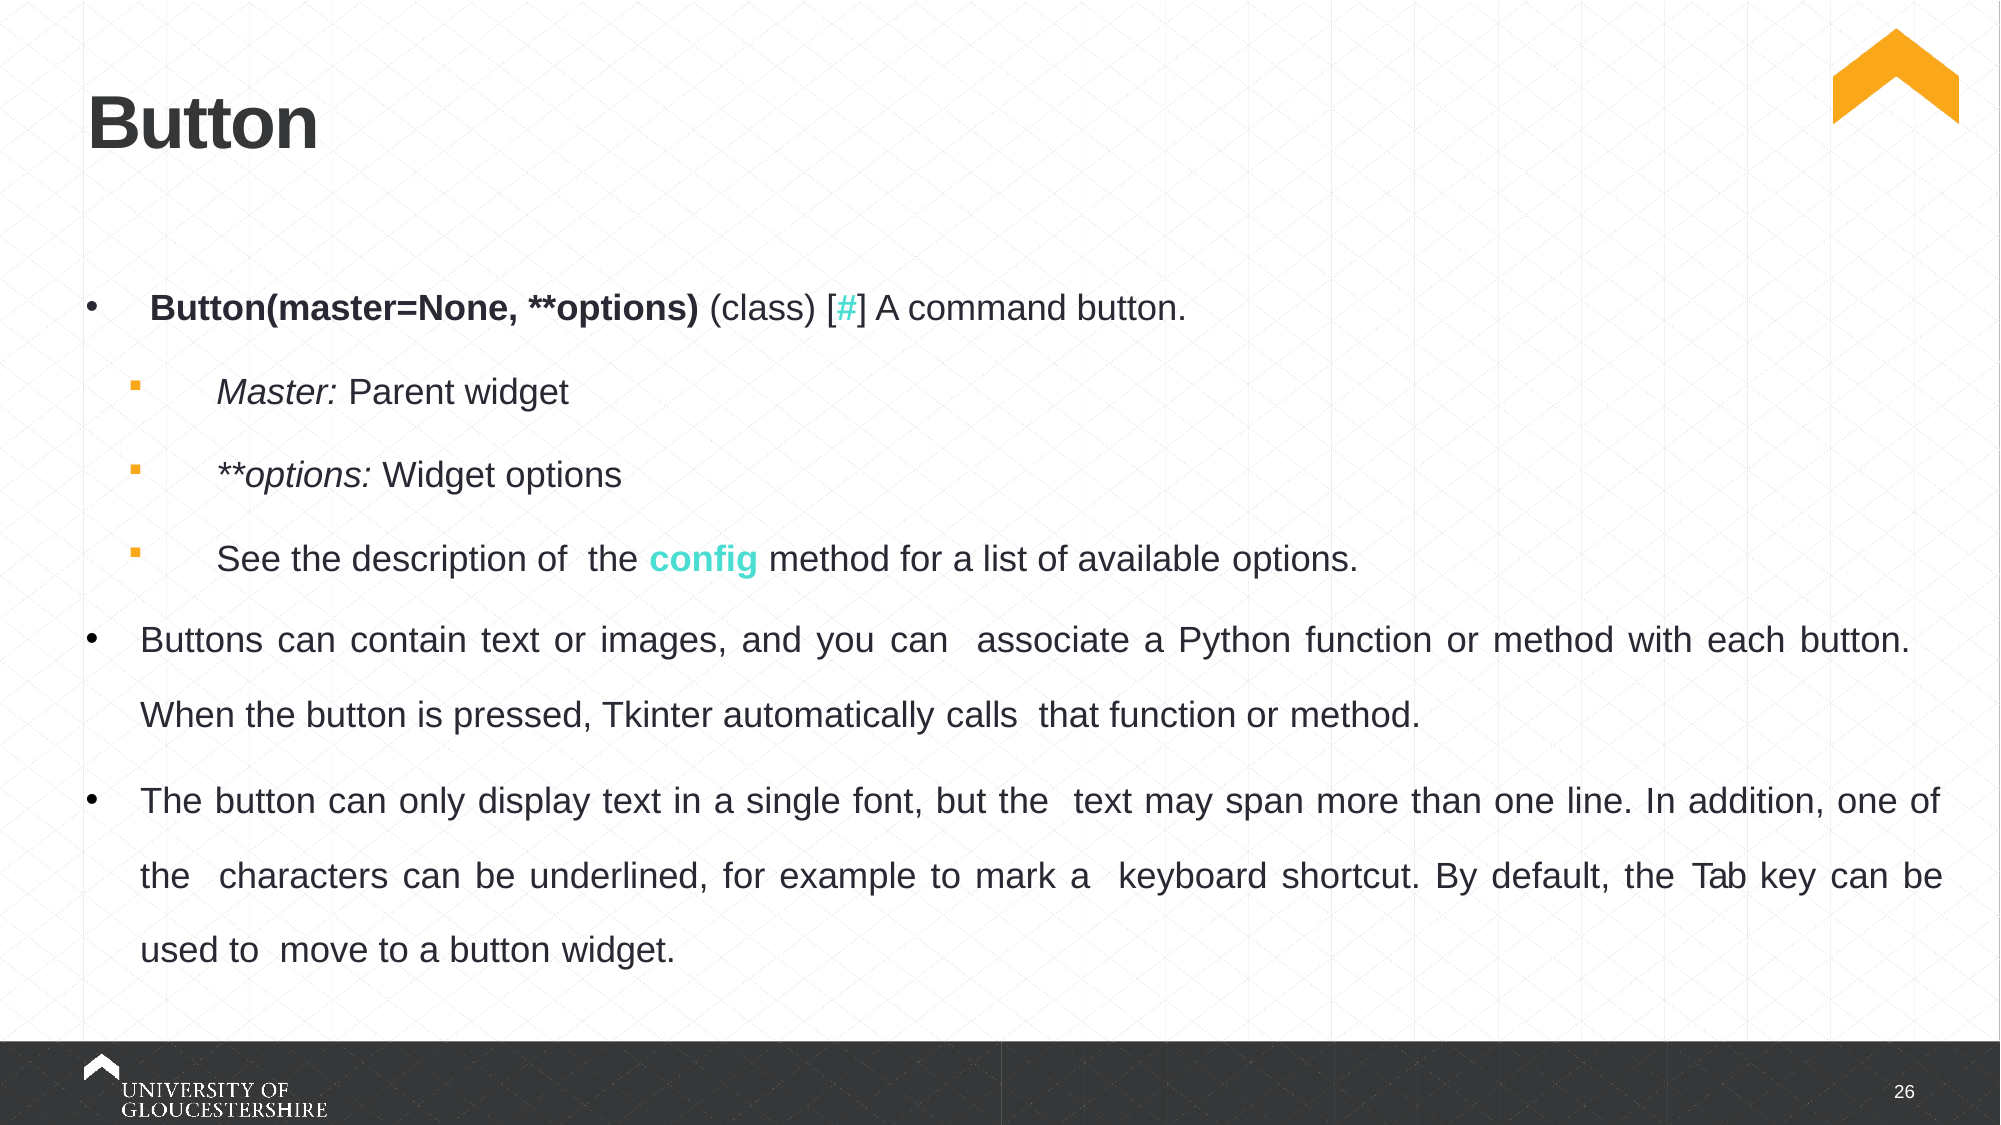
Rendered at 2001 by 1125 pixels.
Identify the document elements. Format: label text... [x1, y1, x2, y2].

title Button [85, 34, 983, 199]
picture [0, 1, 2001, 1125]
list Button(master=None, **options) (class) [#] A command button. Master: Parent widget **options: Widget options See the description of the config method for a list of available options. Buttons can contain text or images, and you can associate a Python function or method with each button. When the button is pressed, Tkinter automatically calls that function or method. The button can only display text in a single font, but the text may span more than one line. In addition, one of the characters can be underlined, for example to mark a keyboard shortcut. By default, the Tab key can be used to move to a button widget. [85, 199, 1944, 975]
